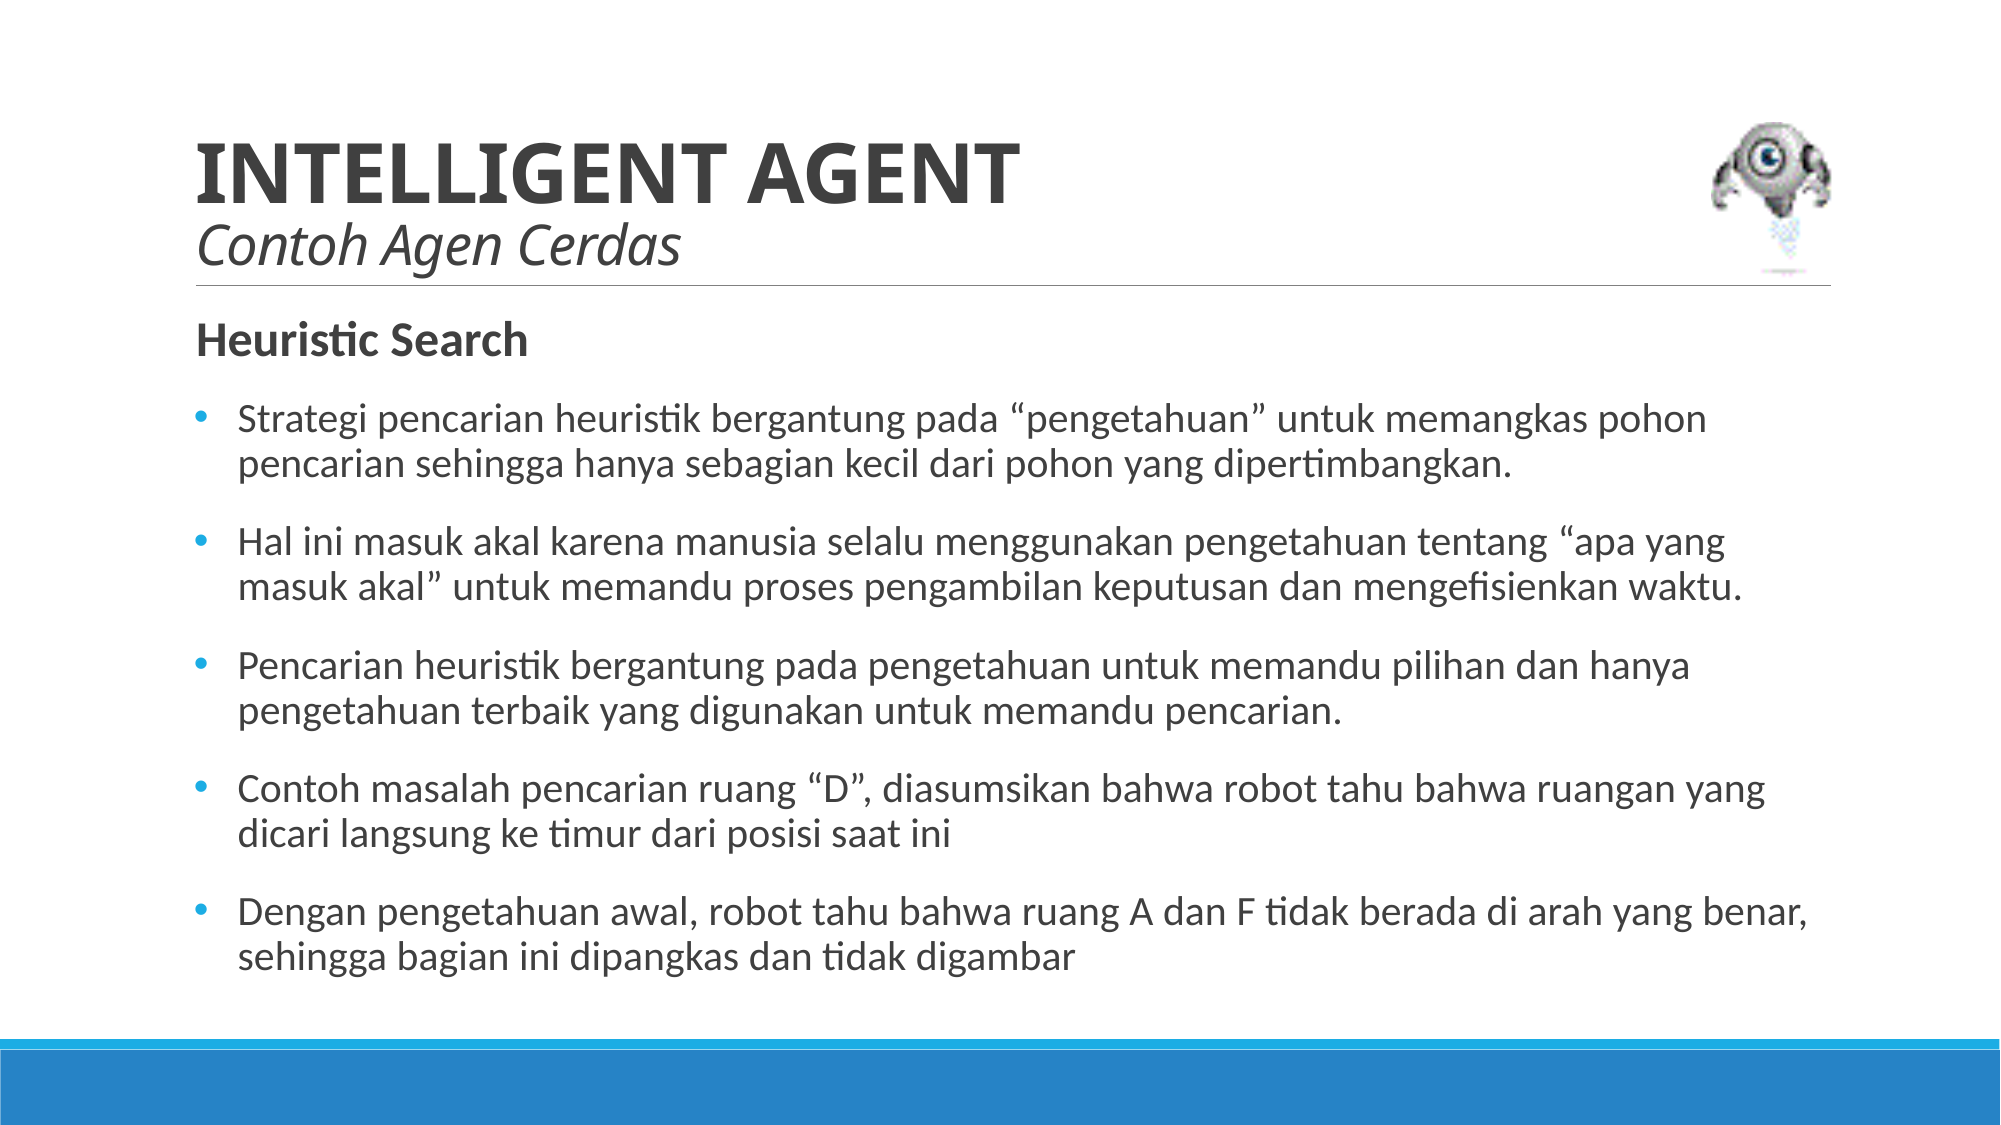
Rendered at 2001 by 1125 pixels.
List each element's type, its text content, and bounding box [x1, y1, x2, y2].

text_box Heuristic Search Strategi pencarian heuristik bergantung pada “pengetahuan” untuk memangkas pohon pencarian sehingga hanya sebagian kecil dari pohon yang dipertimbangkan. Hal ini masuk akal karena manusia selalu menggunakan pengetahuan tentang “apa yang masuk akal” untuk memandu proses pengambilan keputusan dan mengefisienkan waktu. Pencarian heuristik bergantung pada pengetahuan untuk memandu pilihan dan hanya pengetahuan terbaik yang digunakan untuk memandu pencarian. Contoh masalah pencarian ruang “D”, diasumsikan bahwa robot tahu bahwa ruangan yang dicari langsung ke timur dari posisi saat ini Dengan pengetahuan awal, robot tahu bahwa ruang A dan F tidak berada di arah yang benar, sehingga bagian ini dipangkas dan tidak digambar [179, 305, 1830, 1029]
title INTELLIGENT AGENT Contoh Agen Cerdas [180, 47, 1830, 285]
picture [1711, 122, 1836, 281]
